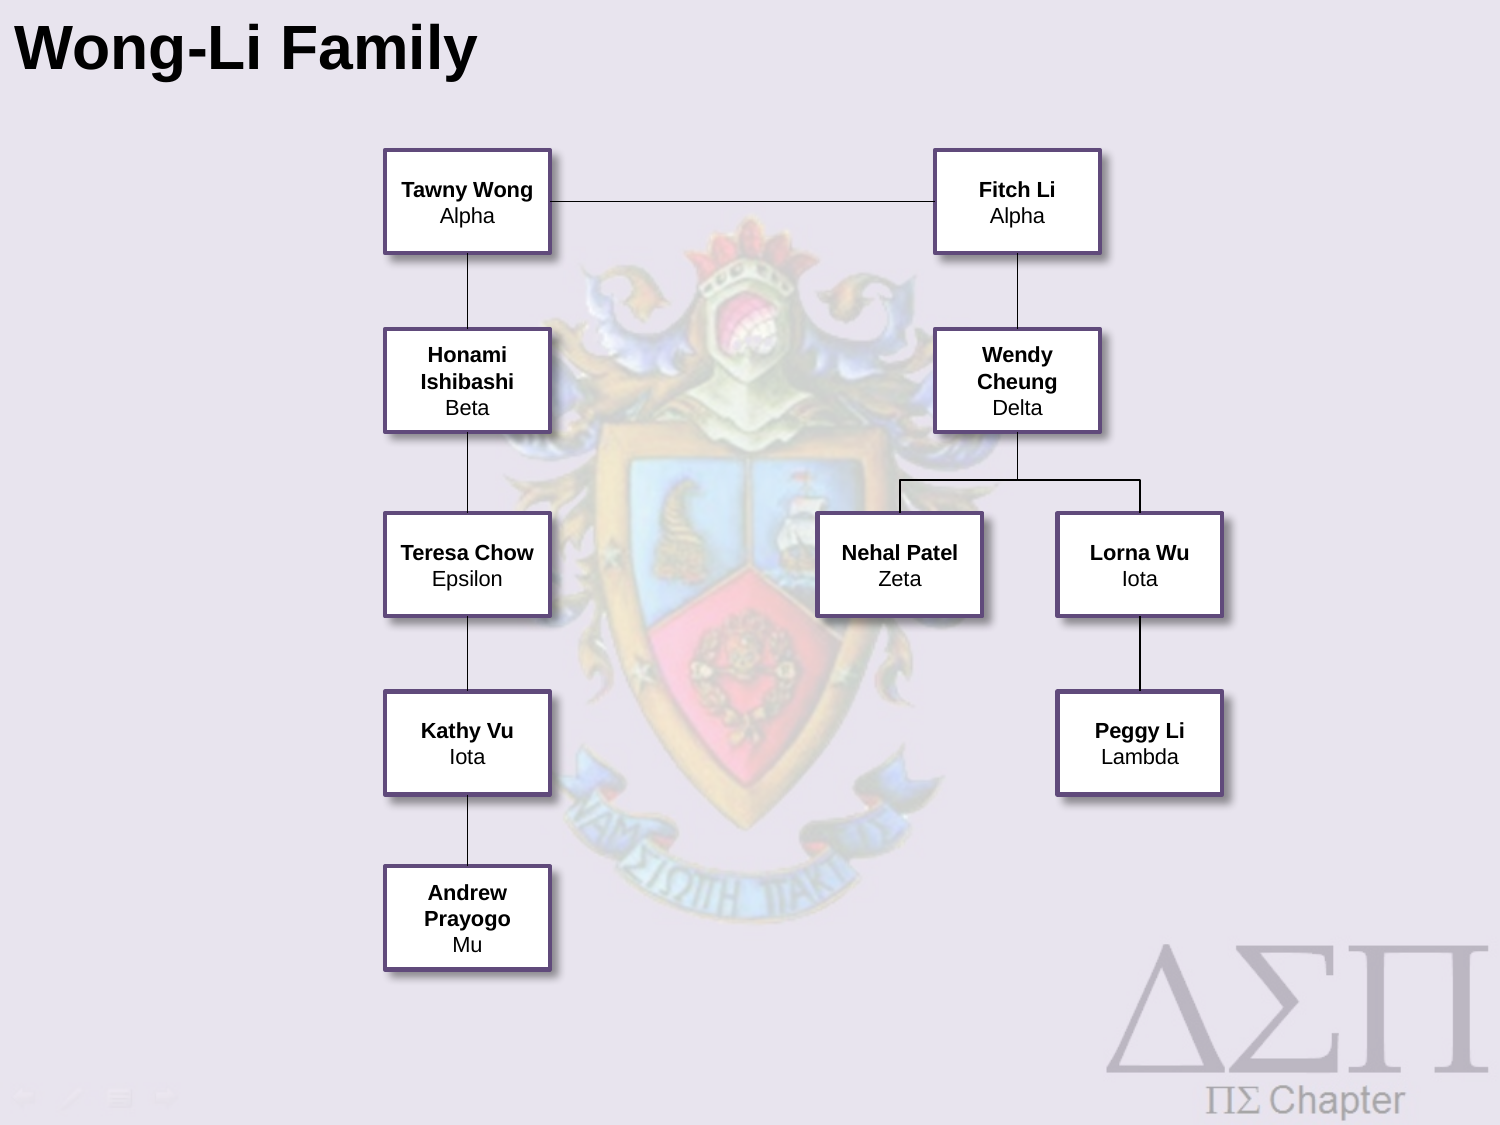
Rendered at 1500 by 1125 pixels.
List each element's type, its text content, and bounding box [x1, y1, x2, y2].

text_box Tawny Wong Alpha [383, 148, 552, 255]
text_box Andrew Prayogo Mu [383, 864, 552, 972]
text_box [917, 413, 1000, 532]
text_box Lorna Wu Iota [1055, 511, 1224, 618]
text_box Teresa Chow Epsilon [383, 511, 552, 618]
text_box Kathy Vu Iota [383, 689, 552, 797]
text_box Honami Ishibashi Beta [383, 327, 552, 434]
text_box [1037, 411, 1120, 535]
text_box Wong-Li Family [0, 0, 1500, 90]
text_box Nehal Patel Zeta [815, 511, 984, 618]
text_box Wendy Cheung Delta [933, 327, 1102, 434]
text_box Peggy Li Lambda [1055, 689, 1224, 797]
text_box Fitch Li Alpha [933, 148, 1102, 255]
